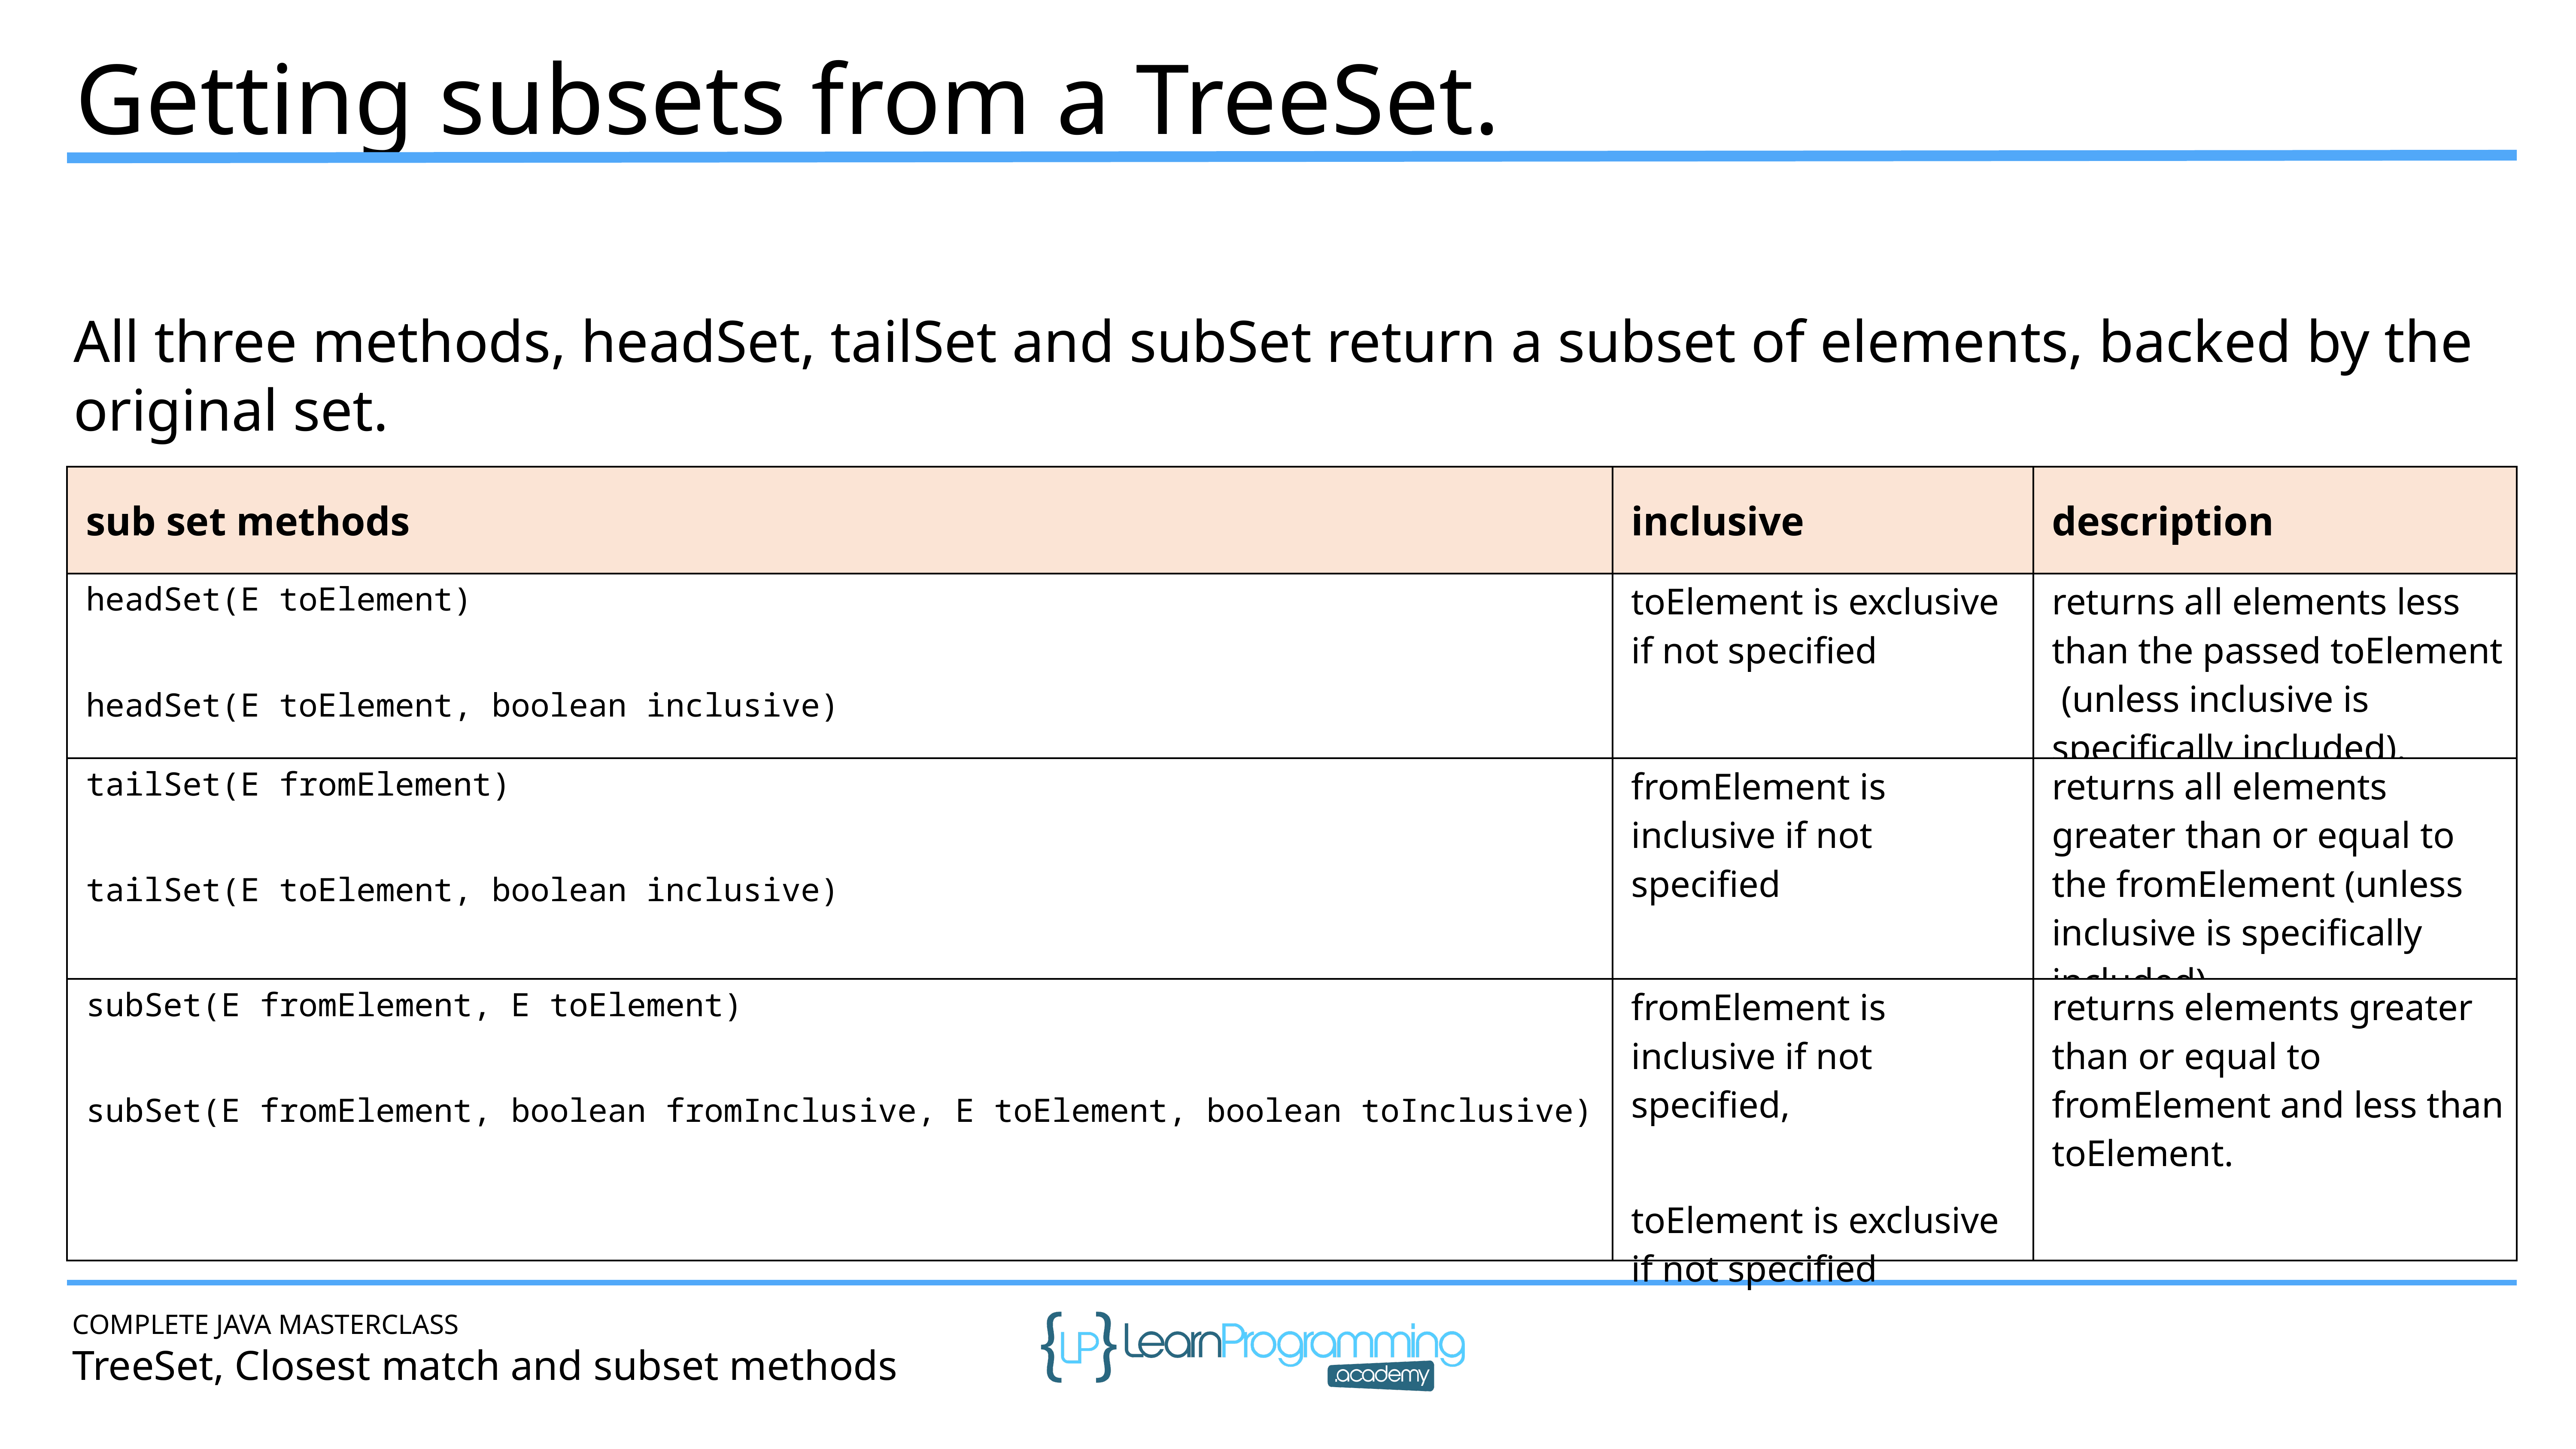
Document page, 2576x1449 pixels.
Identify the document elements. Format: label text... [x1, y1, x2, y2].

table_cell returns all elements greater than or equal to the fromElement (unless inclusive is specifically included). [2034, 759, 2516, 978]
table_cell returns elements greater than or equal to fromElement and less than toElement. [2034, 980, 2516, 1260]
table_cell returns all elements less than the passed toElement (unless inclusive is specifically included). [2034, 574, 2516, 757]
table_cell subSet(E fromElement, E toElement) subSet(E fromElement, boolean fromInclusive, E toElement, boolean toInclusive) [68, 980, 1612, 1260]
table_header description [2034, 468, 2516, 573]
table_cell fromElement is inclusive if not specified, toElement is exclusive if not specified [1613, 980, 2032, 1260]
table_header sub set methods [68, 468, 1612, 573]
picture [1032, 1302, 1477, 1400]
table_cell headSet(E toElement) headSet(E toElement, boolean inclusive) [68, 574, 1612, 757]
table_header inclusive [1613, 468, 2032, 573]
table_cell tailSet(E fromElement) tailSet(E toElement, boolean inclusive) [68, 759, 1612, 978]
table_cell fromElement is inclusive if not specified [1613, 759, 2032, 978]
table_cell toElement is exclusive if not specified [1613, 574, 2032, 757]
text_box All three methods, headSet, tailSet and subSet return a subset of elements, backed by the original set. [67, 301, 2517, 466]
text_box COMPLETE JAVA MASTERCLASS TreeSet, Closest match and subset methods [67, 1302, 1030, 1394]
text_box Getting subsets from a TreeSet. [70, 32, 1506, 159]
